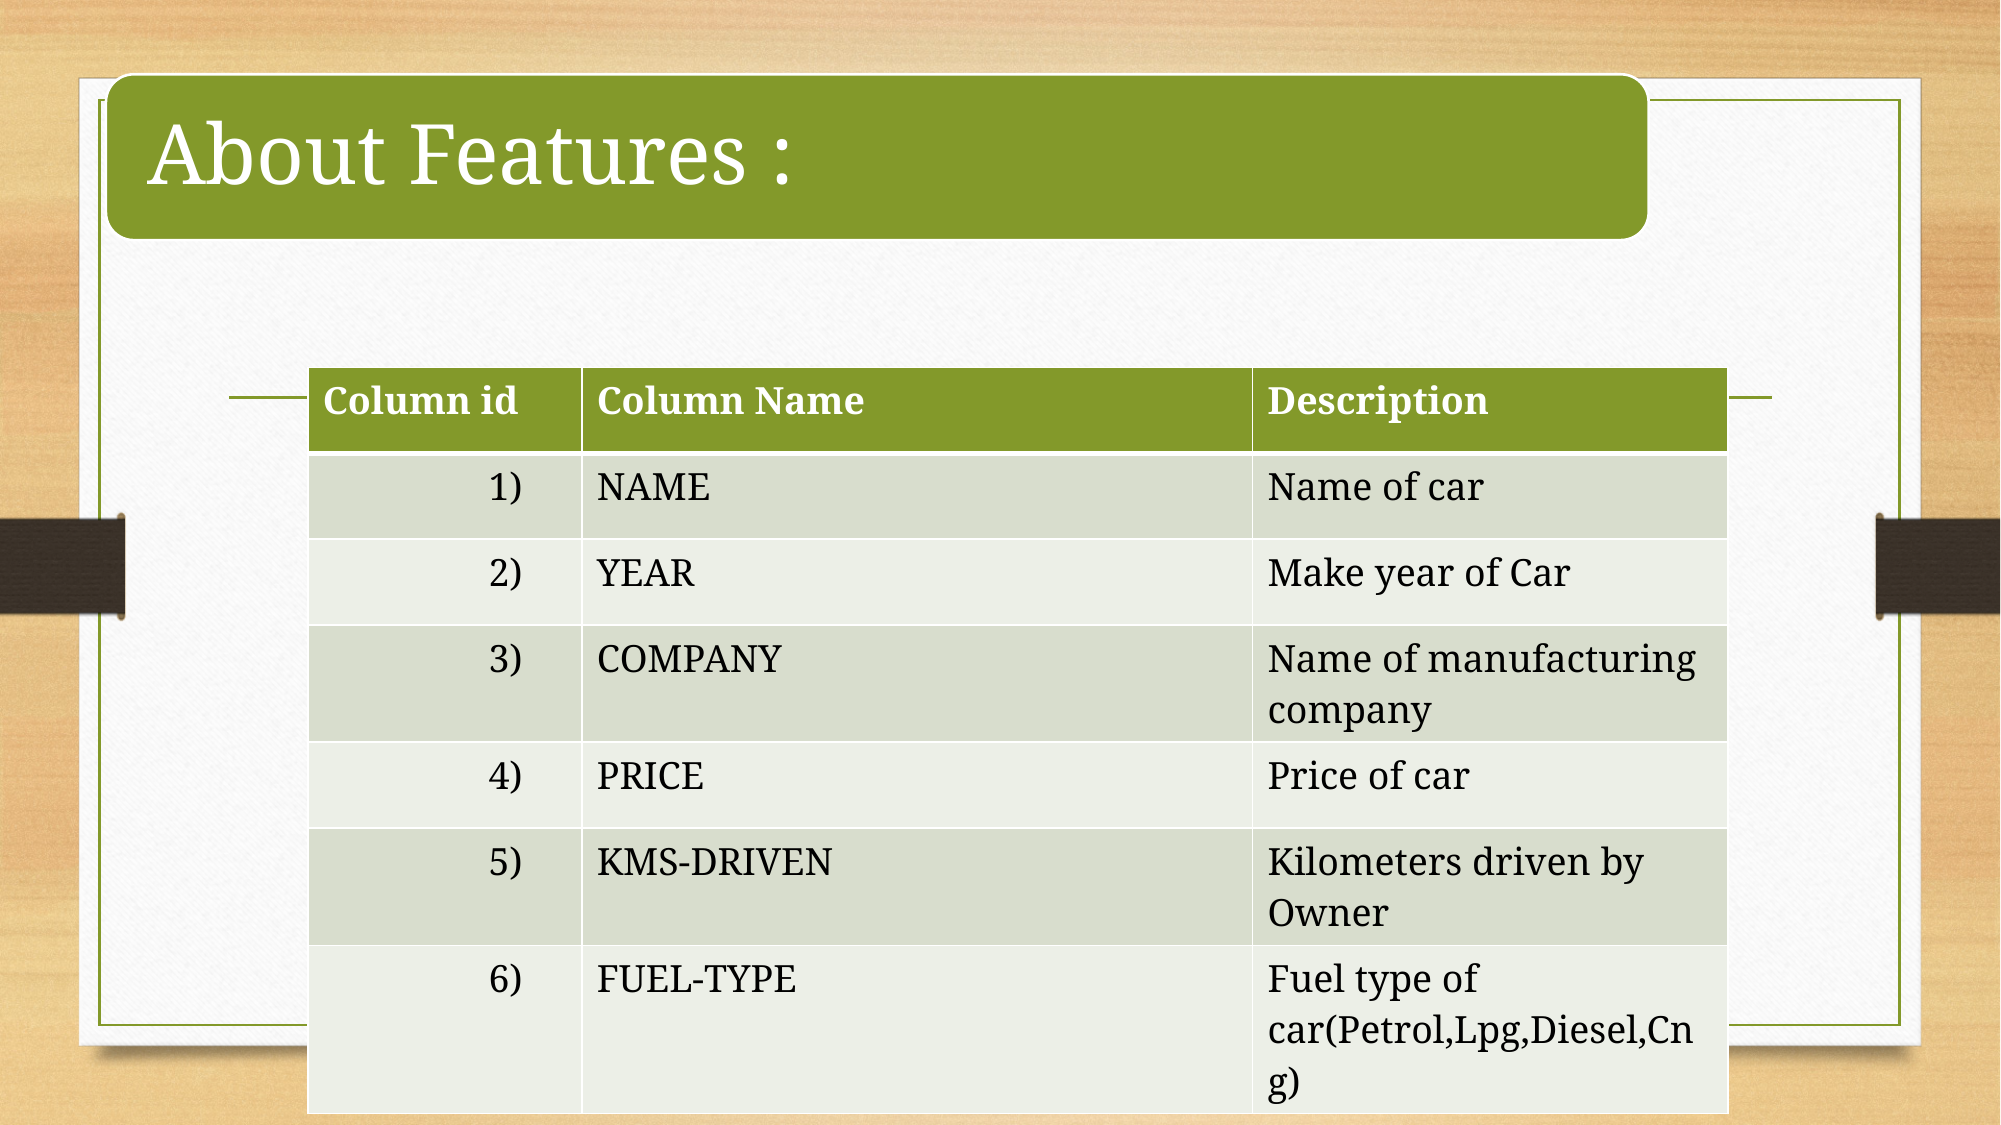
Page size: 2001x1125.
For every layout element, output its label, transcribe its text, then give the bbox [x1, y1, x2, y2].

table_cell Fuel type of car(Petrol,Lpg,Diesel,Cng) [1253, 946, 1727, 1113]
table_cell Name of car [1253, 456, 1727, 538]
table_cell 4) [309, 743, 581, 827]
table_cell 5) [309, 829, 581, 945]
table_cell 1) [309, 456, 581, 538]
table_cell Make year of Car [1253, 540, 1727, 624]
table_cell Price of car [1253, 743, 1727, 827]
picture [0, 0, 2001, 1125]
table_cell KMS-DRIVEN [583, 829, 1252, 945]
table_cell Kilometers driven by Owner [1253, 829, 1727, 945]
table_cell 3) [309, 626, 581, 741]
table_cell FUEL-TYPE [583, 946, 1252, 1113]
table_cell NAME [583, 456, 1252, 538]
table_cell 2) [309, 540, 581, 624]
table_cell PRICE [583, 743, 1252, 827]
table_cell 6) [309, 946, 581, 1113]
table_cell Name of manufacturing company [1253, 626, 1727, 741]
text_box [105, 73, 1649, 241]
table_cell COMPANY [583, 626, 1252, 741]
table_cell YEAR [583, 540, 1252, 624]
table_header Description [1253, 368, 1727, 451]
table_header Column Name [583, 368, 1252, 451]
table_header Column id [309, 368, 581, 451]
